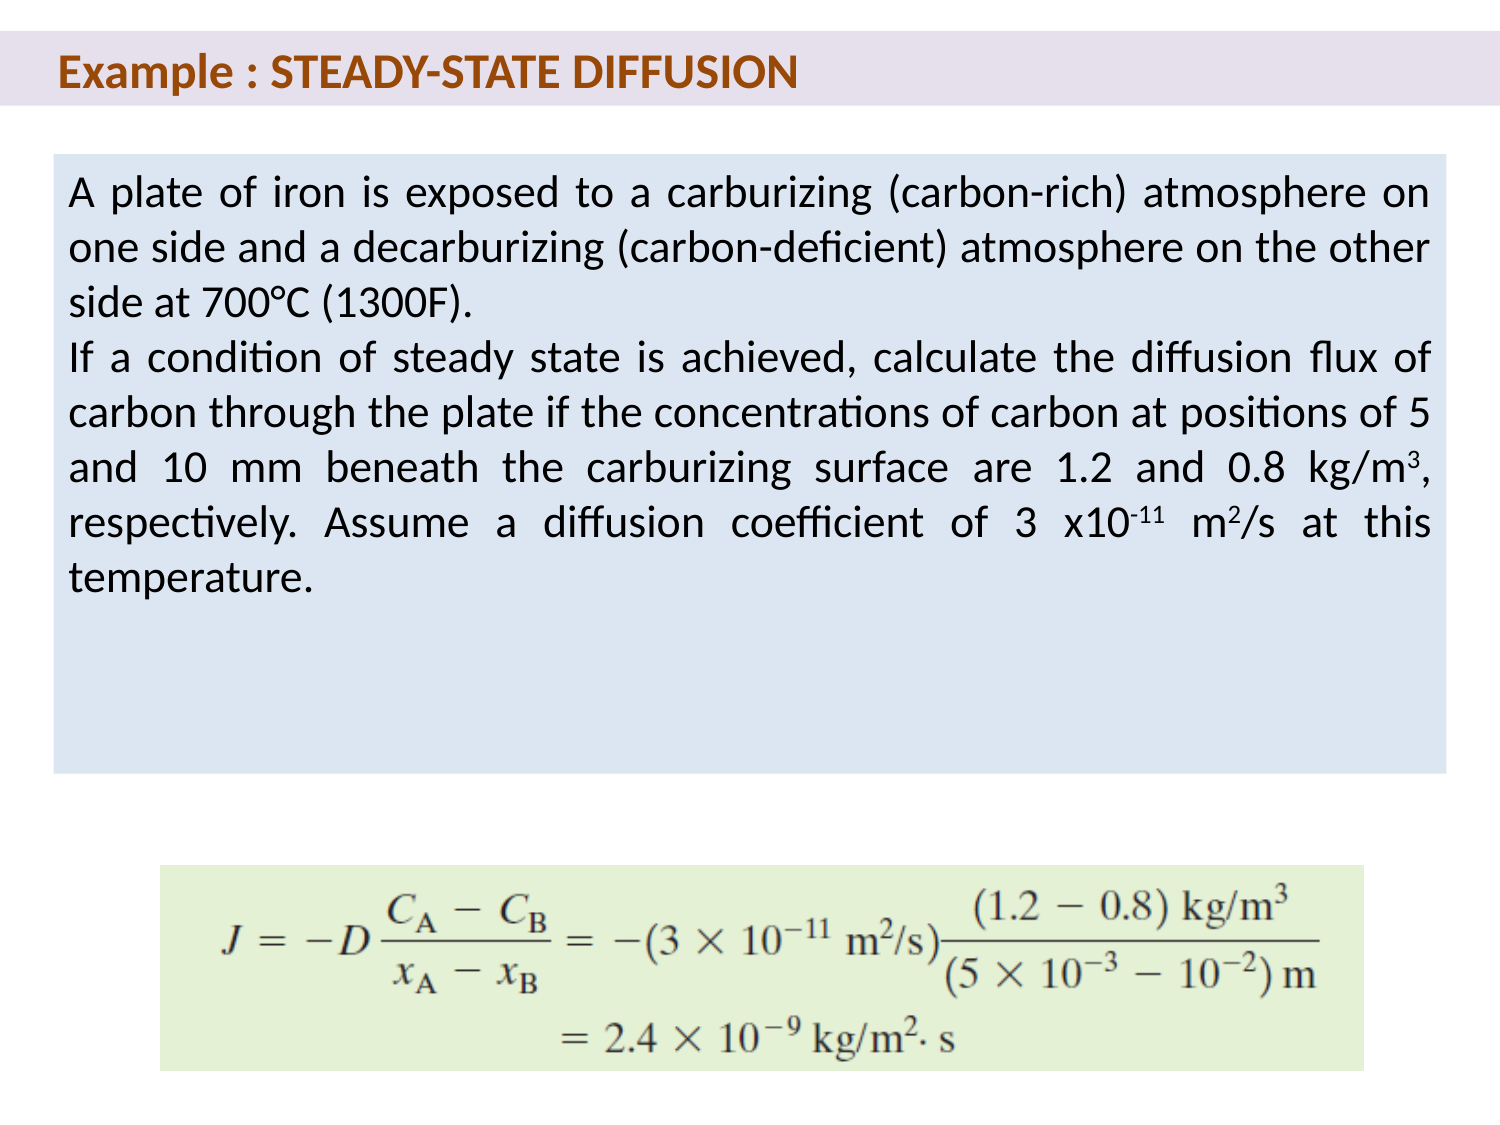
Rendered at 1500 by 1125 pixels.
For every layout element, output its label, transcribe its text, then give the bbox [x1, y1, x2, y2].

picture [160, 865, 1364, 1071]
text_box Example : STEADY-STATE DIFFUSION [0, 30, 1500, 106]
picture [93, 150, 1327, 752]
text_box A plate of iron is exposed to a carburizing (carbon-rich) atmosphere on one side and a decarburizing (carbon-deficient) atmosphere on the other side at 700°C (1300F). If a condition of steady state is achieved, calculate the diffusion flux of carbon through the plate if the concentrations of carbon at positions of 5 and 10 mm beneath the carburizing surface are 1.2 and 0.8 kg/m3, respectively. Assume a diffusion coefficient of 3 x10-11 m2/s at this temperature. [53, 154, 1447, 774]
